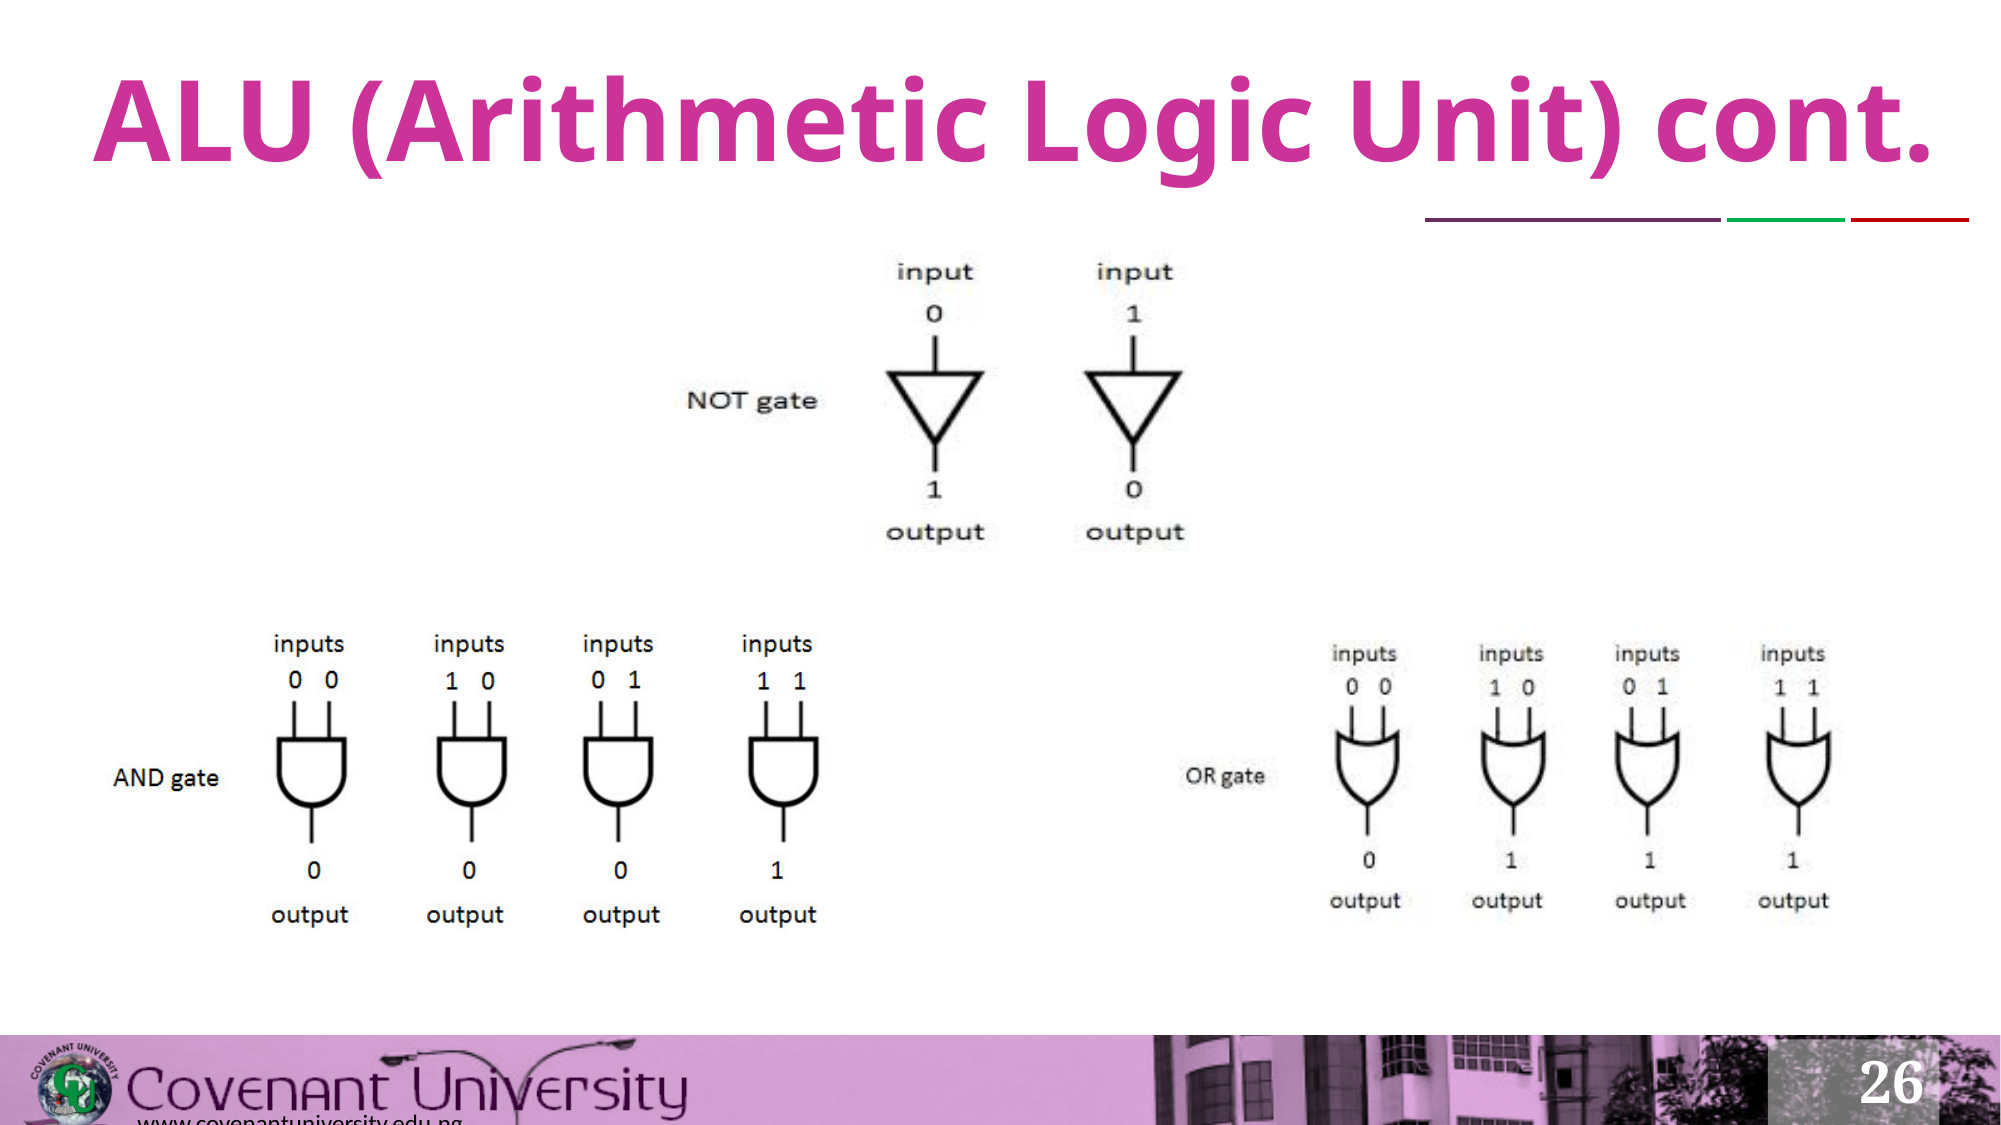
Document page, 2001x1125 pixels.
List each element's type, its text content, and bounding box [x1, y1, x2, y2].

picture [1162, 624, 1849, 944]
title ALU (Arithmetic Logic Unit) cont. [74, 20, 2001, 213]
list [412, 237, 1501, 574]
picture [23, 1036, 1072, 1125]
picture [87, 612, 838, 963]
